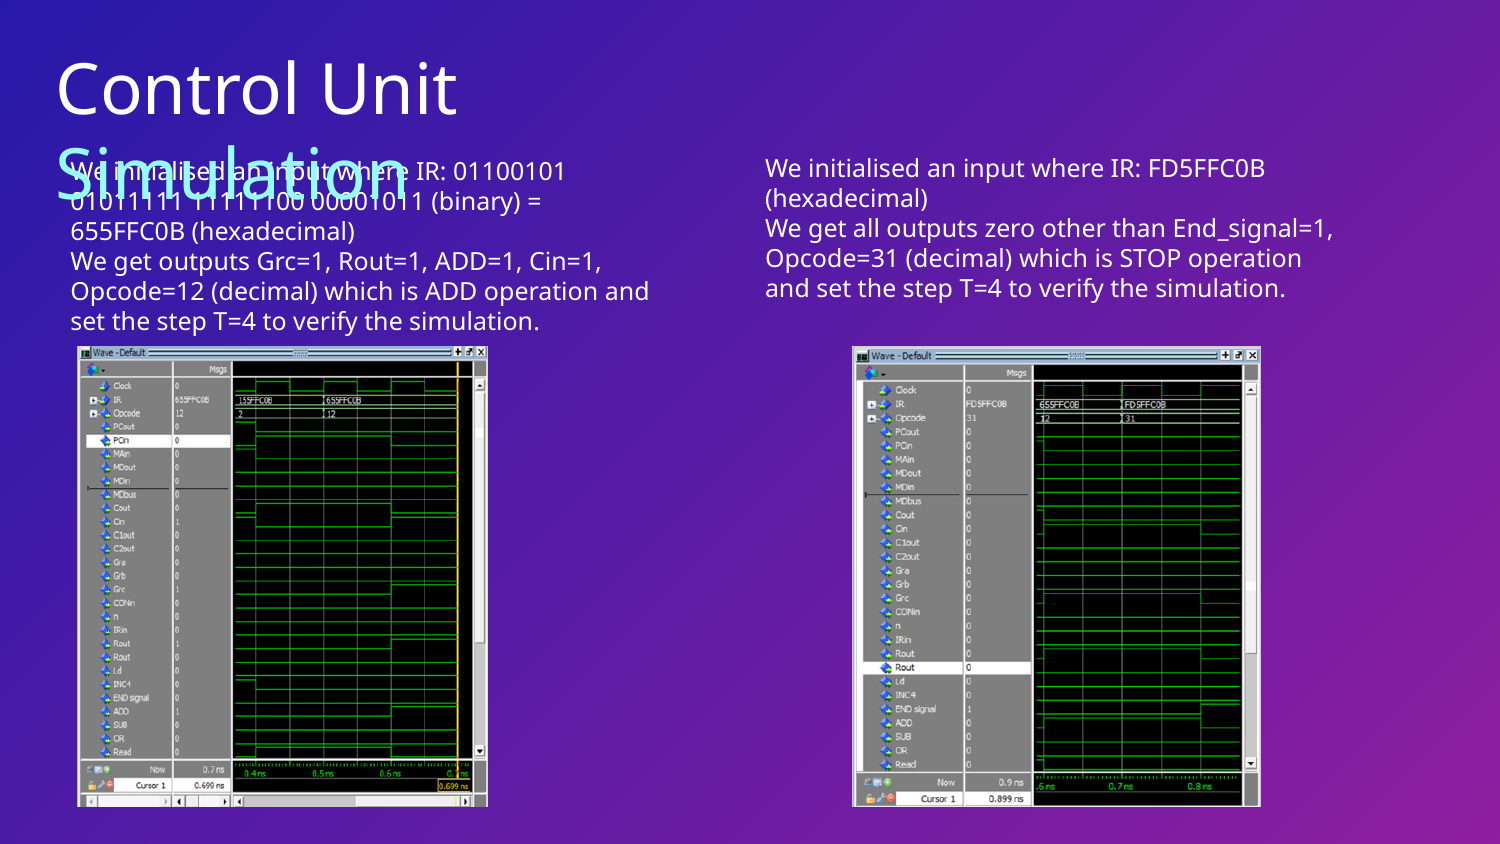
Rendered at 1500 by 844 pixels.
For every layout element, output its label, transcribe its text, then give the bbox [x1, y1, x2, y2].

text_box We initialised an input where IR: FD5FFC0B (hexadecimal) We get all outputs zero other than End_signal=1, Opcode=31 (decimal) which is STOP operation and set the step T=4 to verify the simulation. [749, 137, 1364, 312]
picture [77, 346, 489, 807]
list We initialised an input where IR: 01100101 01011111 11111100 00001011 (binary) = 655FFC0B (hexadecimal) We get outputs Grc=1, Rout=1, ADD=1, Cin=1, Opcode=12 (decimal) which is ADD operation and set the step T=4 to verify the simulation. [55, 140, 670, 347]
title Control Unit Simulation [55, 43, 690, 138]
picture [852, 346, 1262, 807]
